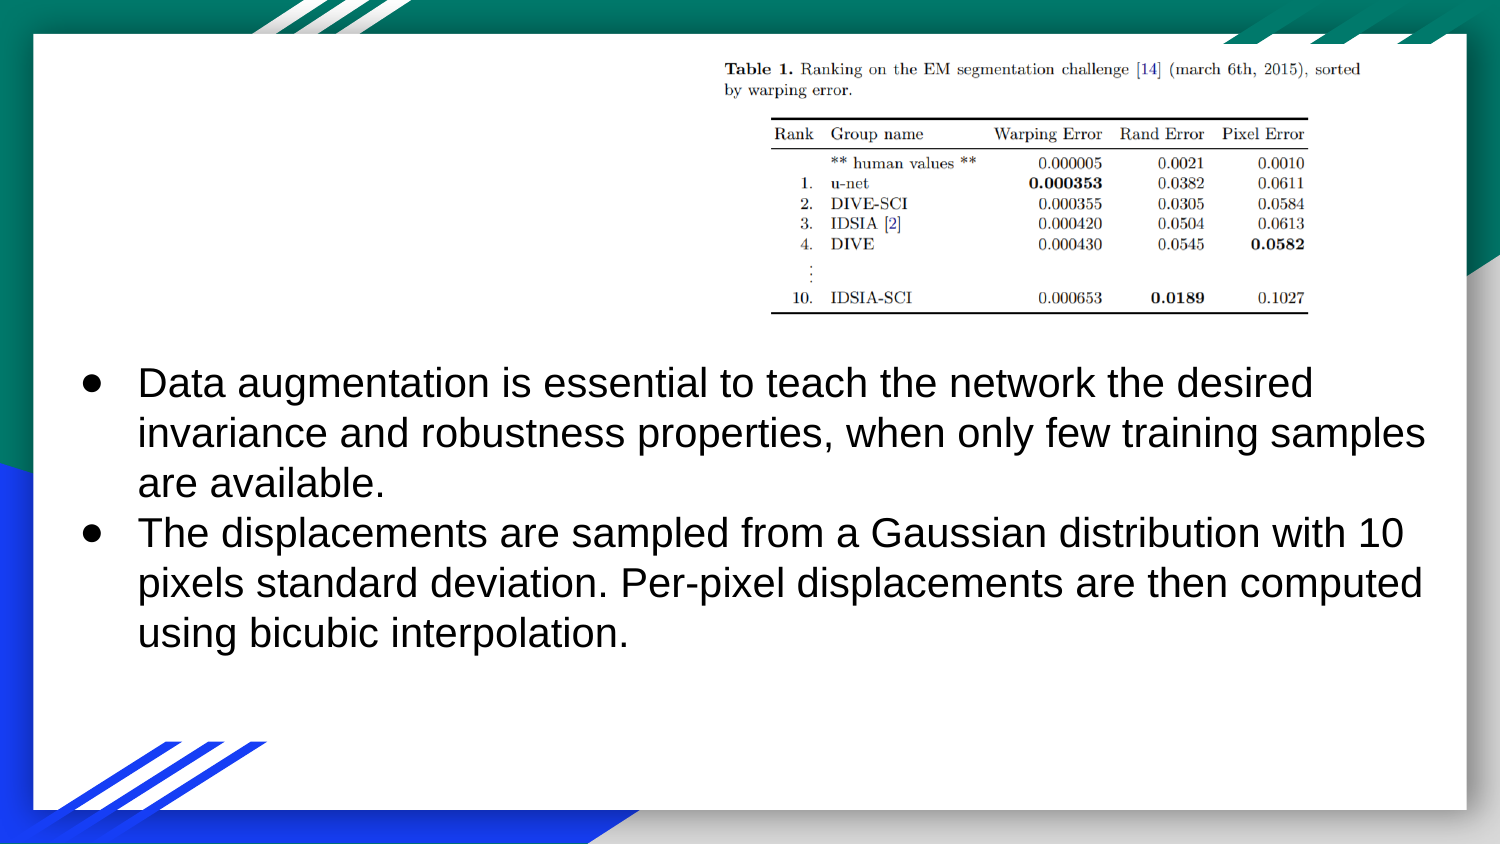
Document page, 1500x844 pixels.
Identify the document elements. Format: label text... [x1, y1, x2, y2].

picture [640, 44, 1447, 348]
text_box Data augmentation is essential to teach the network the desired invariance and robustness properties, when only few training samples are available. The displacements are sampled from a Gaussian distribution with 10 pixels standard deviation. Per-pixel displacements are then computed using bicubic interpolation. [47, 341, 1467, 672]
